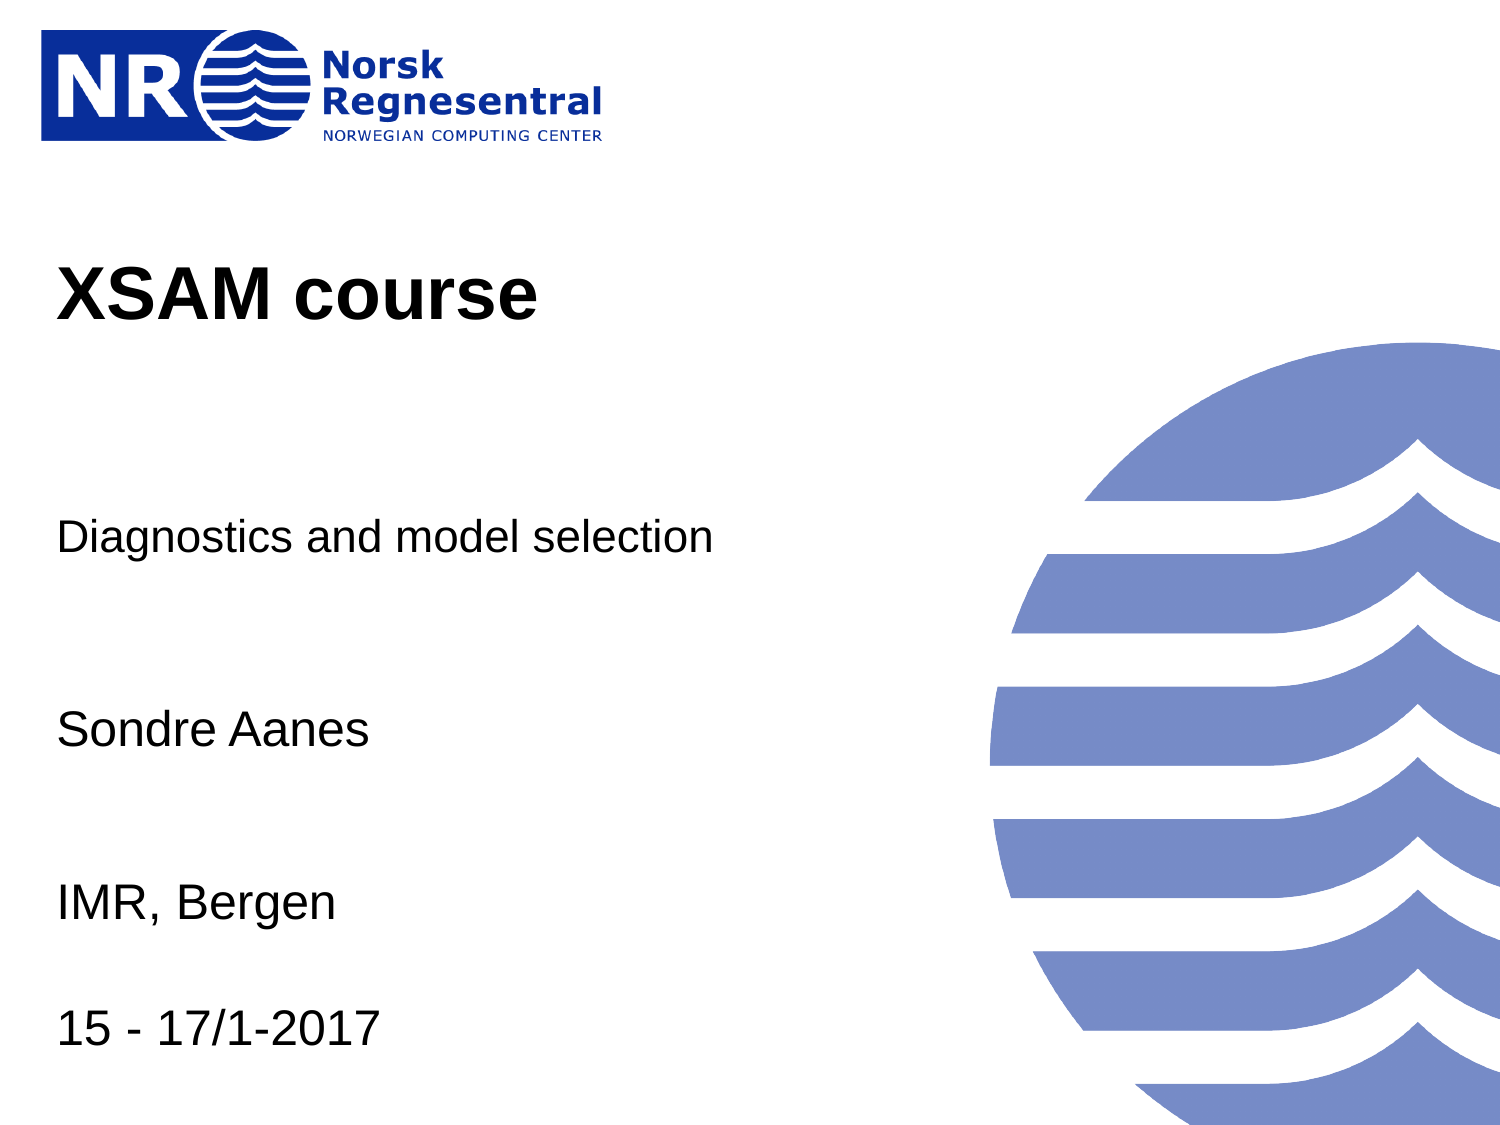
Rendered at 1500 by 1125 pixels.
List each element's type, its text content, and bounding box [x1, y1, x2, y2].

title XSAM course [41, 247, 1010, 468]
subtitle Diagnostics and model selection [41, 499, 975, 657]
list IMR, Bergen [41, 861, 963, 957]
list 15 - 17/1-2017 [41, 987, 963, 1090]
picture [41, 30, 603, 141]
list Sondre Aanes [41, 688, 963, 815]
picture [986, 338, 1500, 1125]
